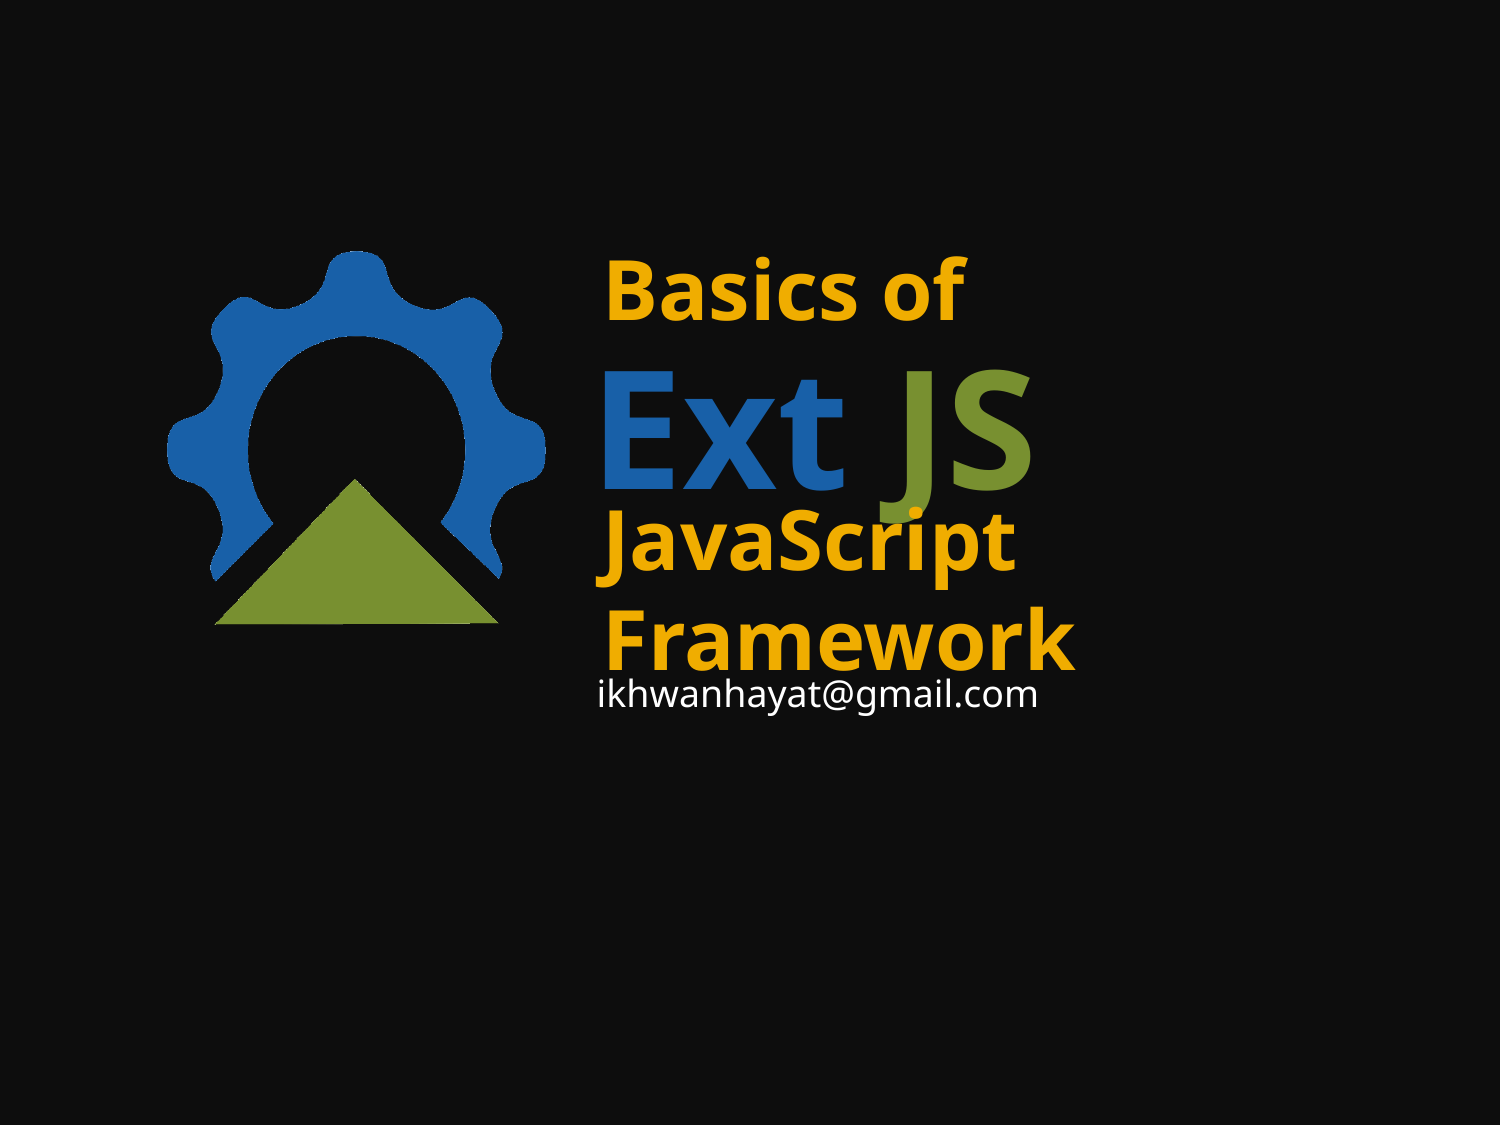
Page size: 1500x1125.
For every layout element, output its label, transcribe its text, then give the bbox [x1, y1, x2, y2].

picture [137, 237, 575, 645]
title Ext JS [580, 324, 1250, 525]
text_box ikhwanhayat@gmail.com [581, 662, 1055, 723]
text_box JavaScript Framework [587, 487, 1425, 575]
text_box Basics of [587, 237, 1288, 325]
